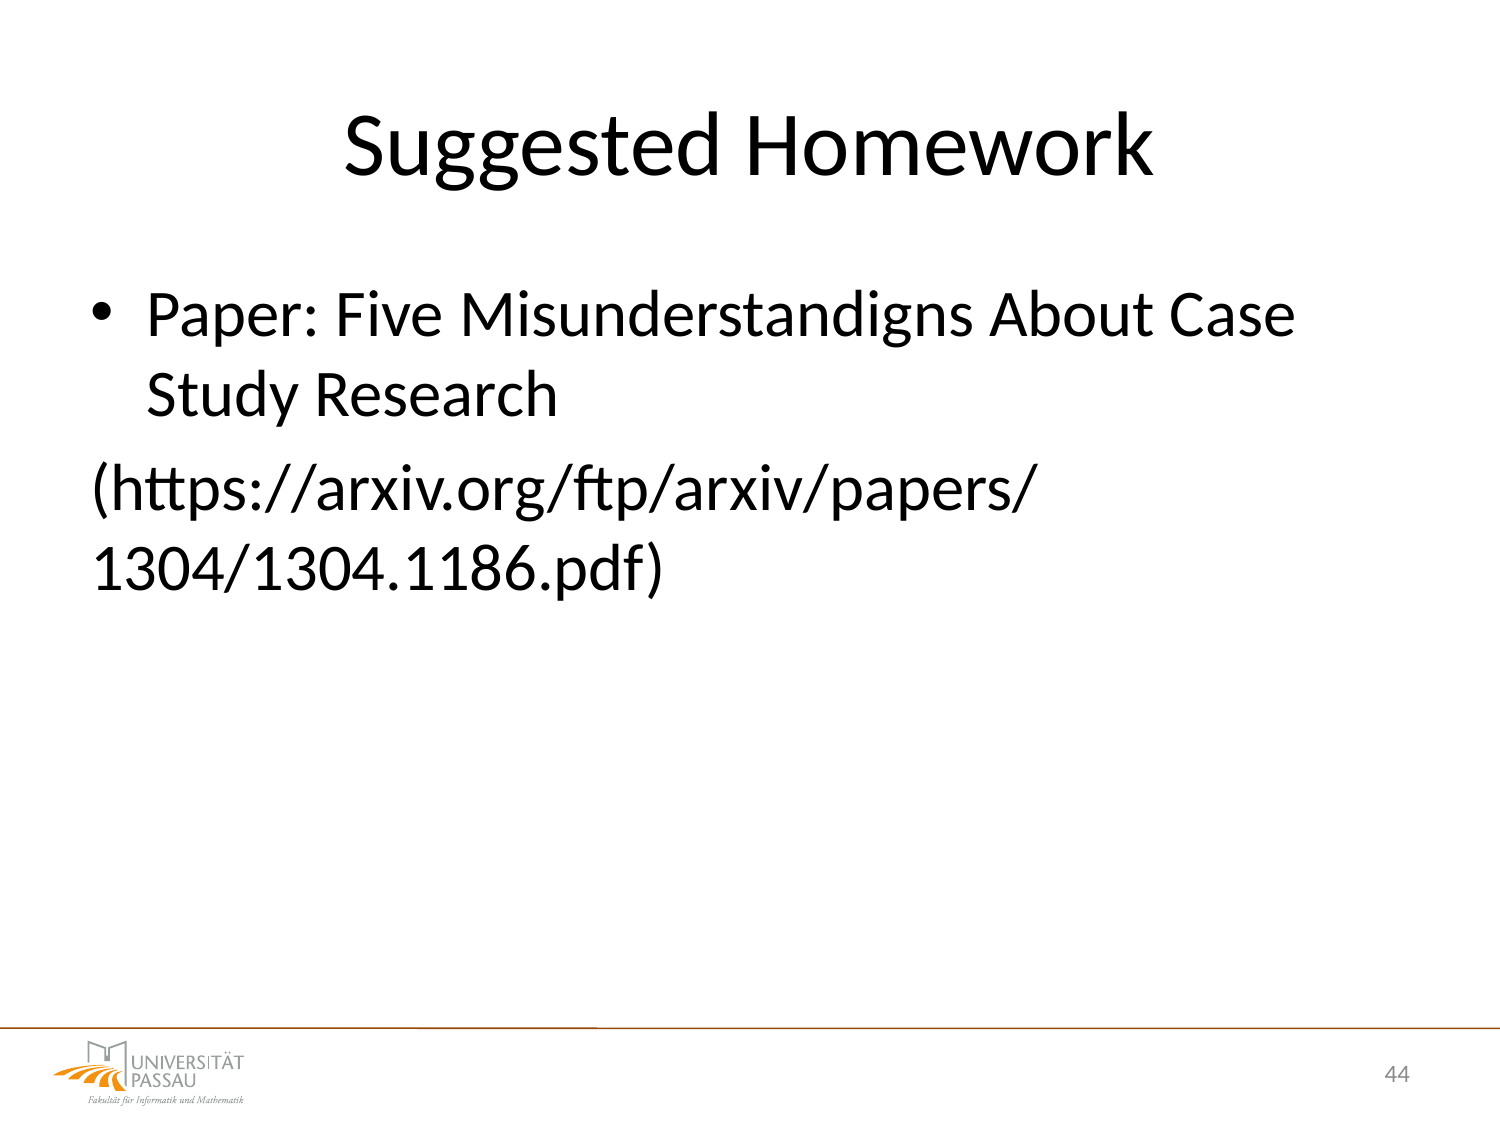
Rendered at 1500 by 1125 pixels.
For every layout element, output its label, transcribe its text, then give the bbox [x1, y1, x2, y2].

slide_number 44 [1289, 1042, 1425, 1103]
list Paper: Five Misunderstandigns About Case Study Research (https://arxiv.org/ftp/arxiv/papers/1304/1304.1186.pdf) [75, 262, 1425, 1005]
title Suggested Homework [75, 45, 1425, 233]
